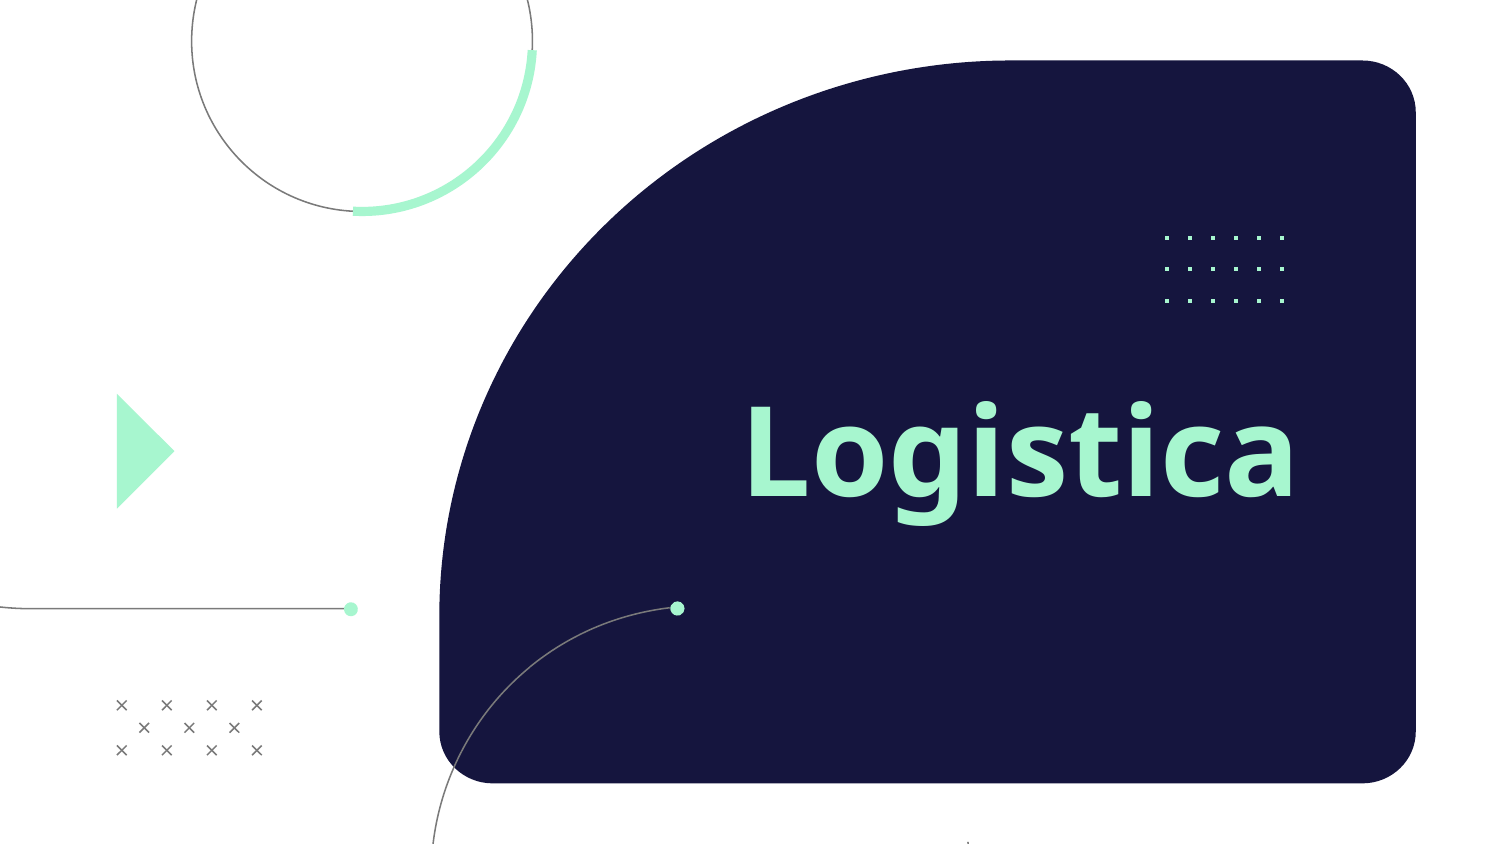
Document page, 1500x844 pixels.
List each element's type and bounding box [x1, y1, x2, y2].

text_box [1061, 235, 1285, 756]
text_box [0, 0, 1056, 844]
text_box [1061, 60, 1416, 784]
